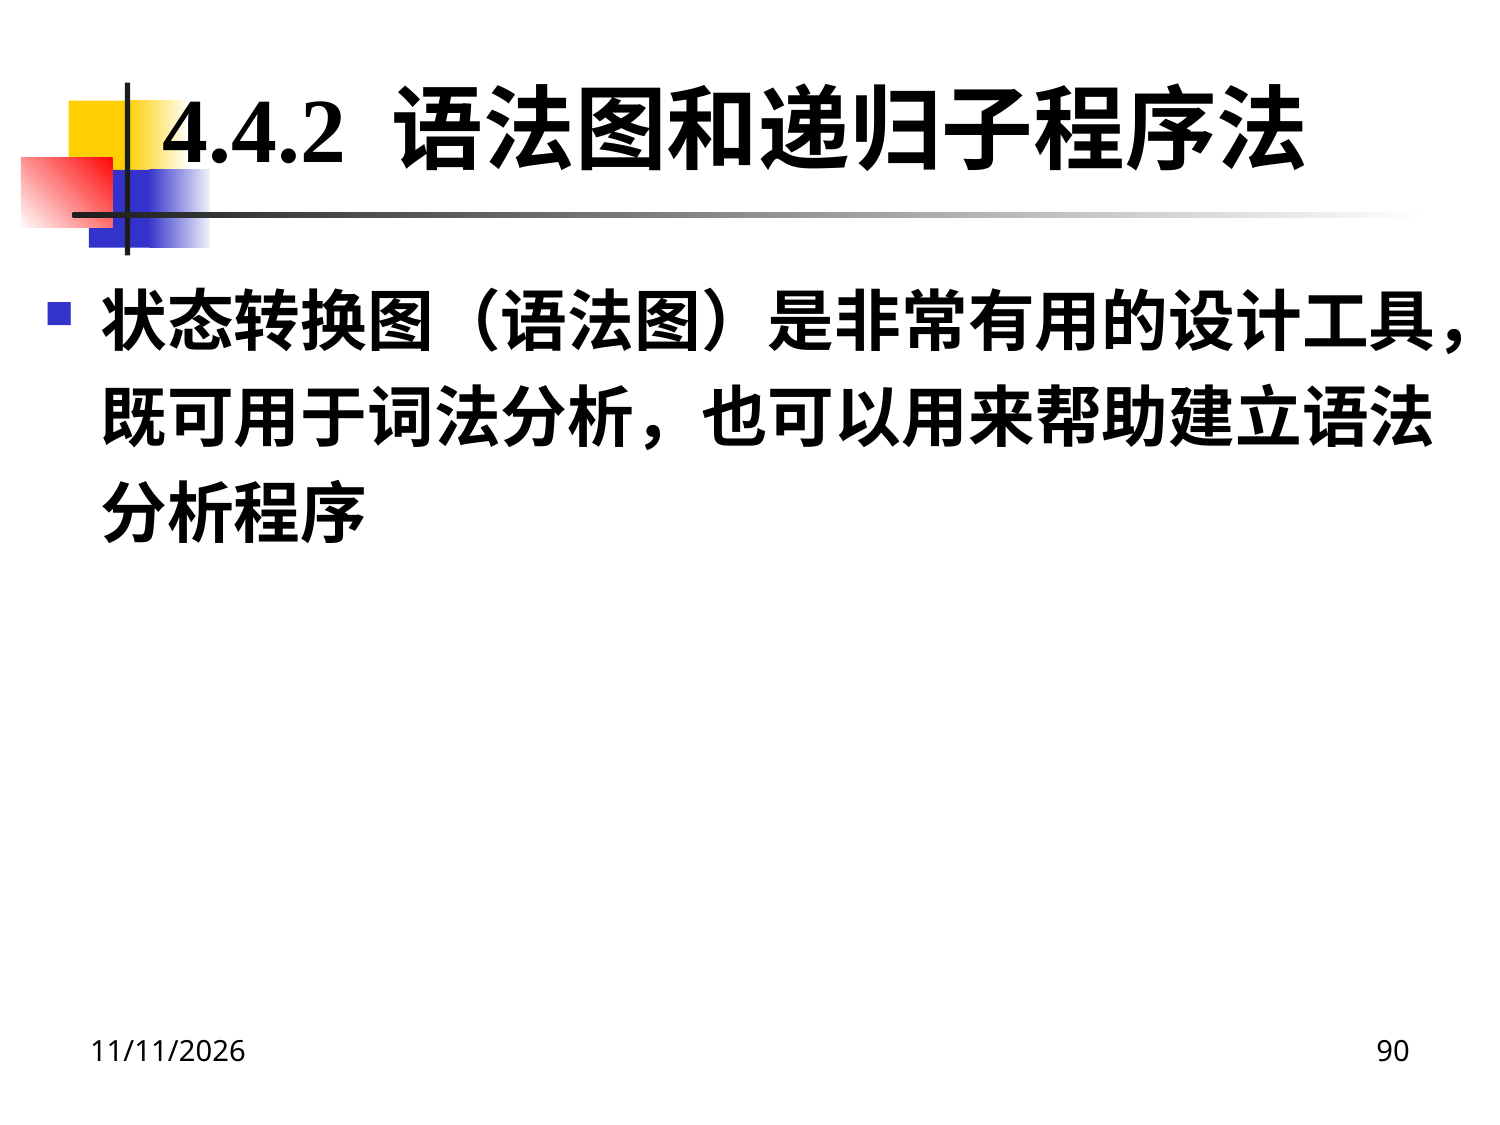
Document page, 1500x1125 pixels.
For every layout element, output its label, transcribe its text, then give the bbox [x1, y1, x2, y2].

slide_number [75, 1047, 425, 1103]
title 4.4.2 语法图和递归子程序法 [147, 54, 1434, 197]
slide_number 90 [1074, 1047, 1425, 1103]
list 状态转换图（语法图）是非常有用的设计工具，既可用于词法分析，也可以用来帮助建立语法分析程序 [29, 255, 1455, 1047]
